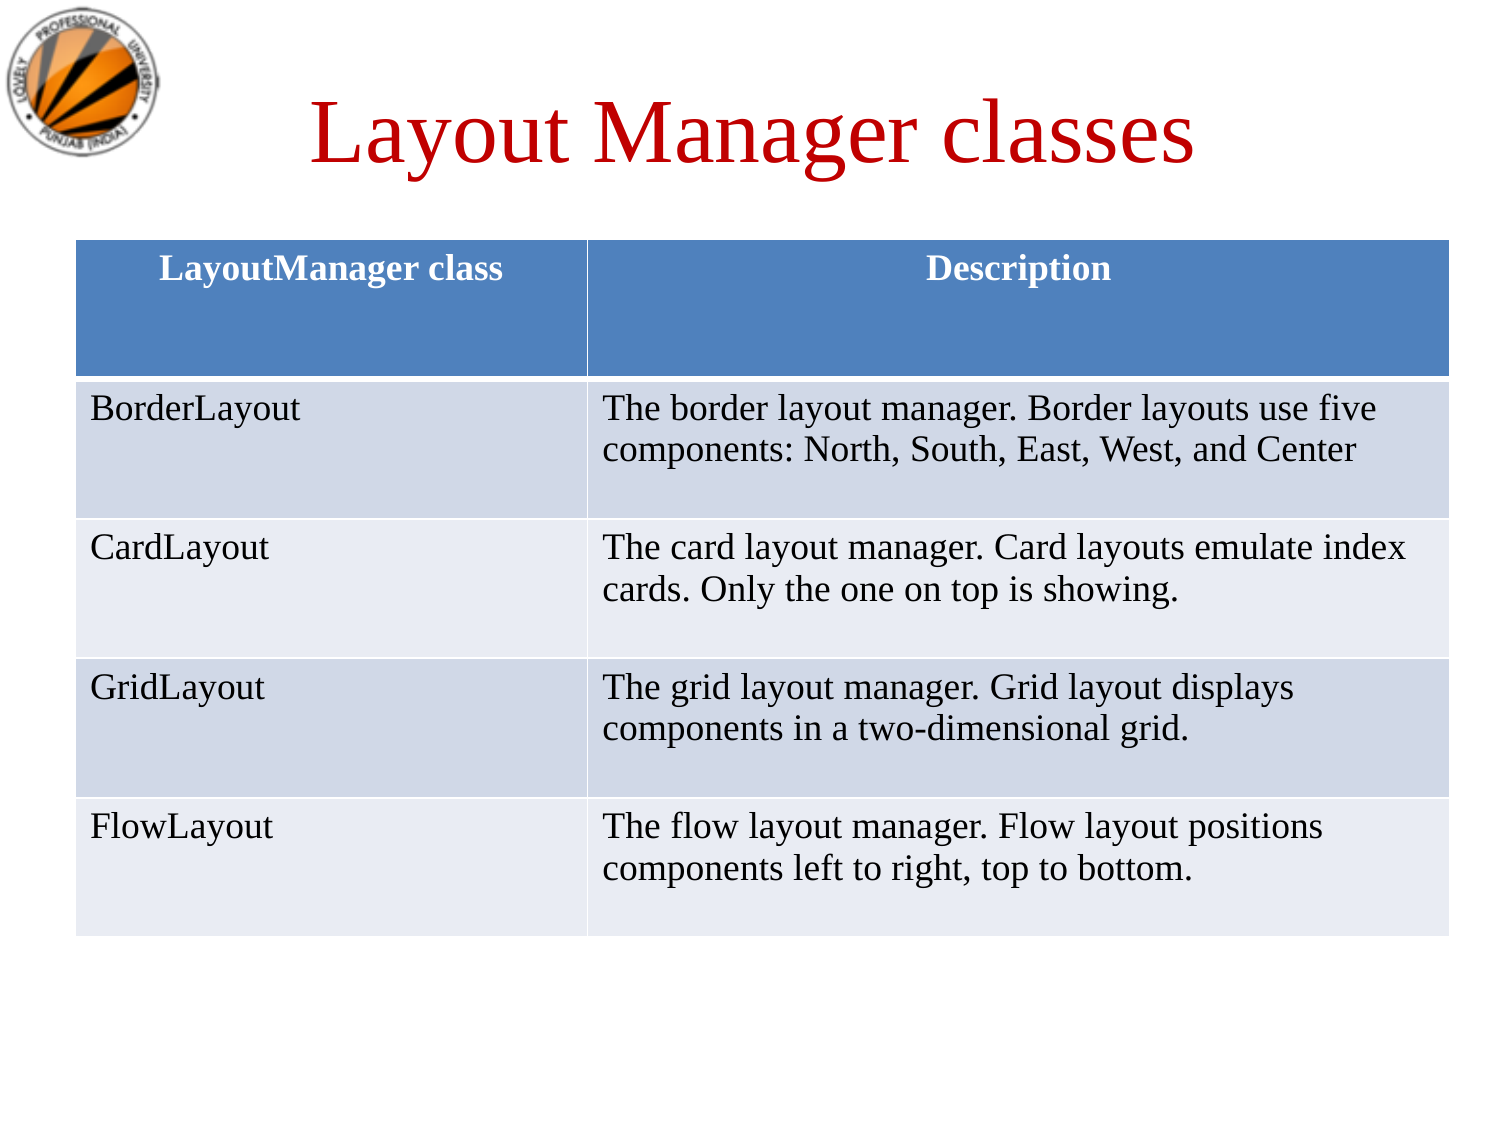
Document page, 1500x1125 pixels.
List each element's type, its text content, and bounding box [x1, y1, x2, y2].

table_cell GridLayout [76, 659, 587, 797]
table_cell BorderLayout [76, 382, 587, 518]
table_cell The card layout manager. Card layouts emulate index cards. Only the one on top is showing. [588, 520, 1449, 657]
table_cell CardLayout [76, 520, 587, 657]
table_cell The border layout manager. Border layouts use five components: North, South, East, West, and Center [588, 382, 1449, 518]
title Layout Manager classes [82, 39, 1425, 213]
table_cell FlowLayout [76, 799, 587, 936]
table_cell The flow layout manager. Flow layout positions components left to right, top to bottom. [588, 799, 1449, 936]
picture [0, 0, 163, 163]
table_header LayoutManager class [76, 240, 587, 376]
table_cell The grid layout manager. Grid layout displays components in a two-dimensional grid. [588, 659, 1449, 797]
table_header Description [588, 240, 1449, 376]
